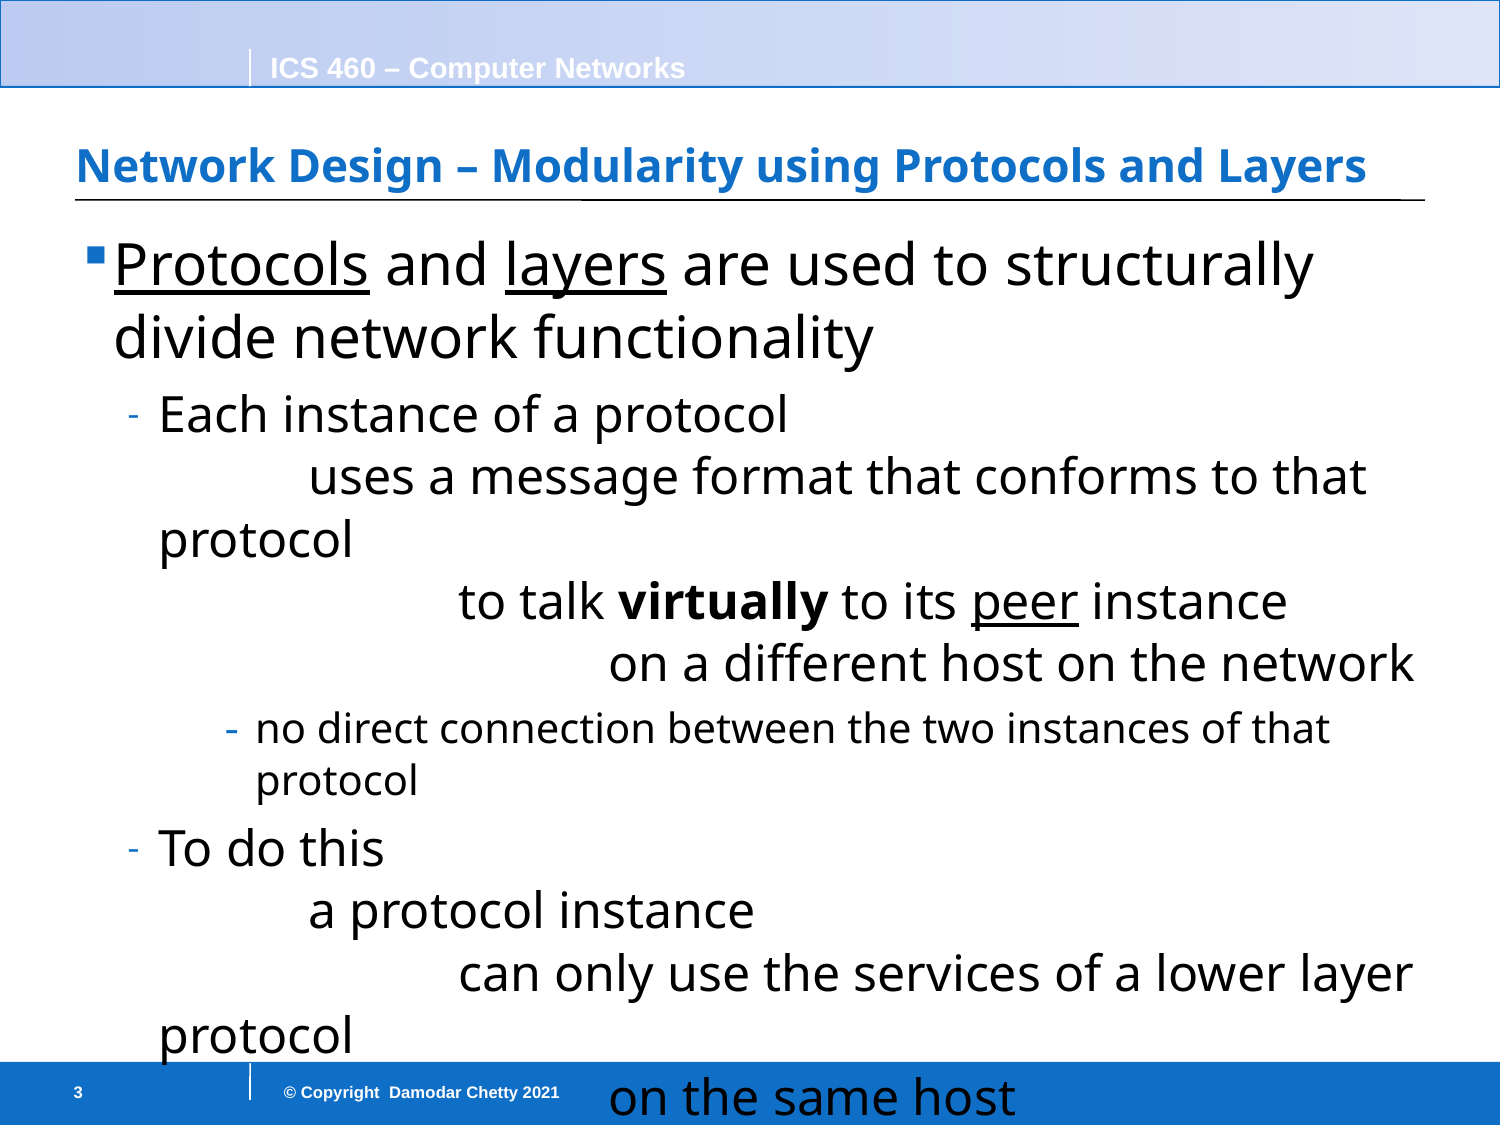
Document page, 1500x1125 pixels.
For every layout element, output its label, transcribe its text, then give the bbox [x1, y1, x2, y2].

slide_number 3 [49, 1070, 251, 1125]
title Network Design – Modularity using Protocols and Layers [74, 90, 1426, 200]
list Protocols and layers are used to structurally divide network functionality Each instance of a protocol uses a message format that conforms to that protocol to talk virtually to its peer instance on a different host on the network no direct connection between the two instances of that protocol To do this a protocol instance can only use the services of a lower layer protocol on the same host [73, 215, 1500, 1027]
